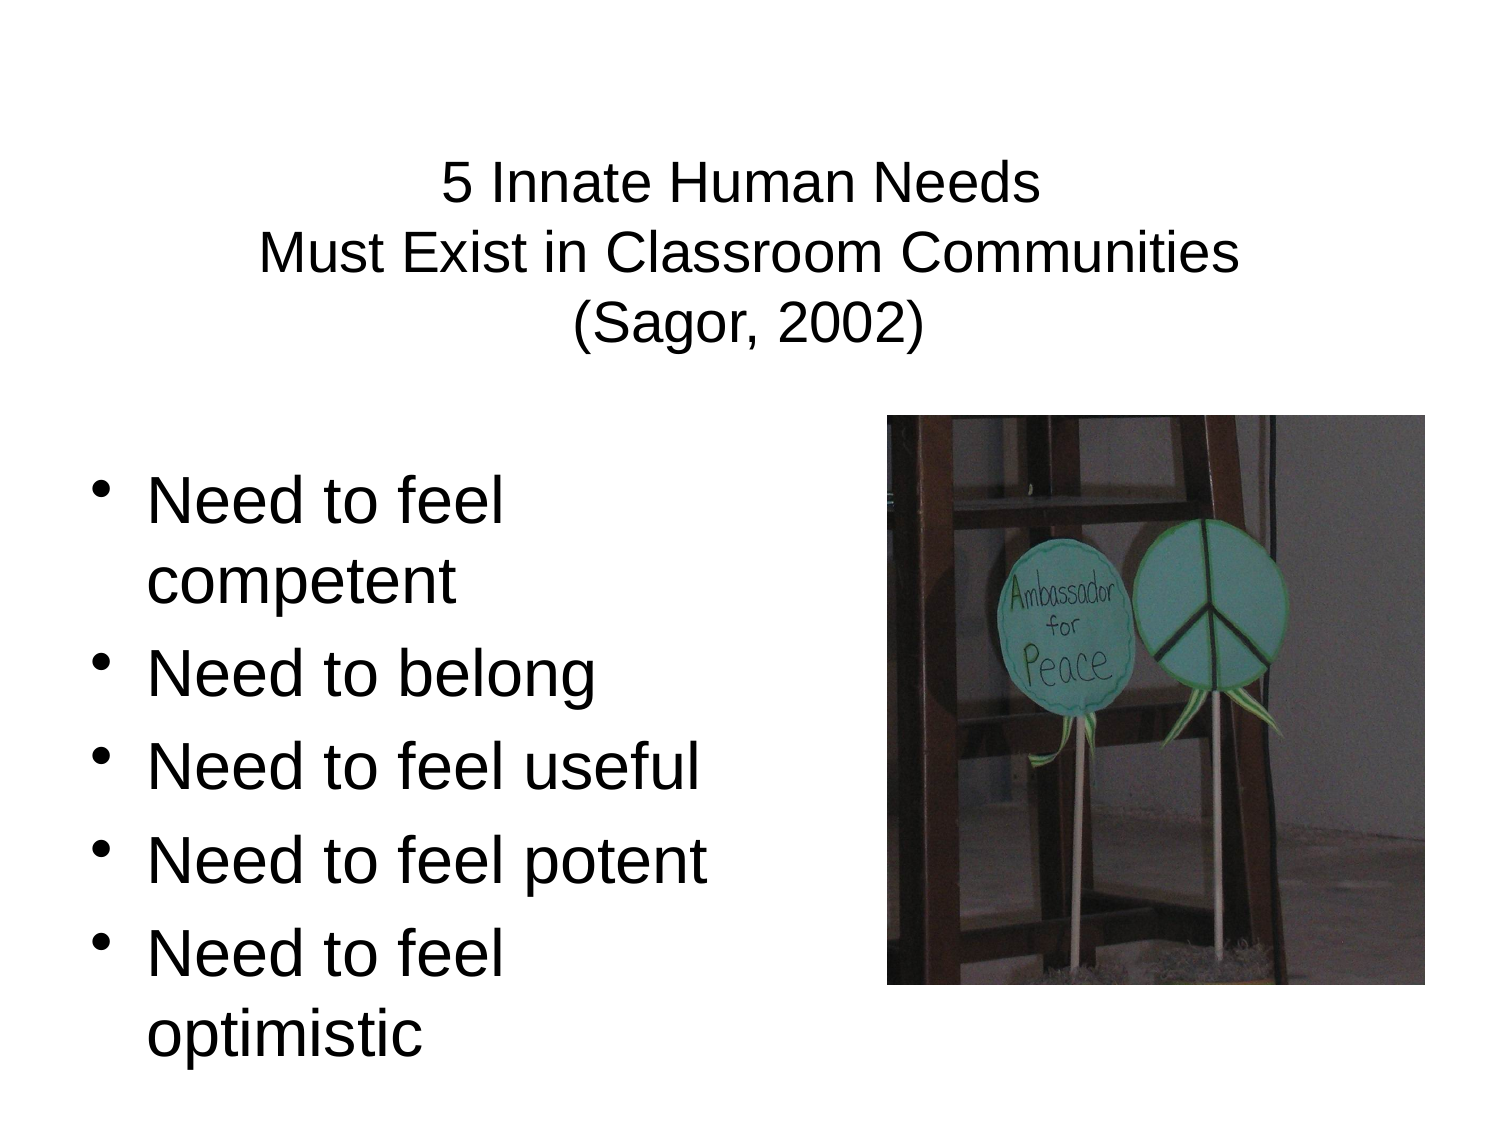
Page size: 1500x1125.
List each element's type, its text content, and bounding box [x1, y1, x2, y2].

title 5 Innate Human Needs Must Exist in Classroom Communities (Sagor, 2002) [75, 45, 1425, 233]
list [887, 415, 1426, 985]
list Need to feel competent Need to belong Need to feel useful Need to feel potent Need to feel optimistic [75, 262, 738, 1005]
